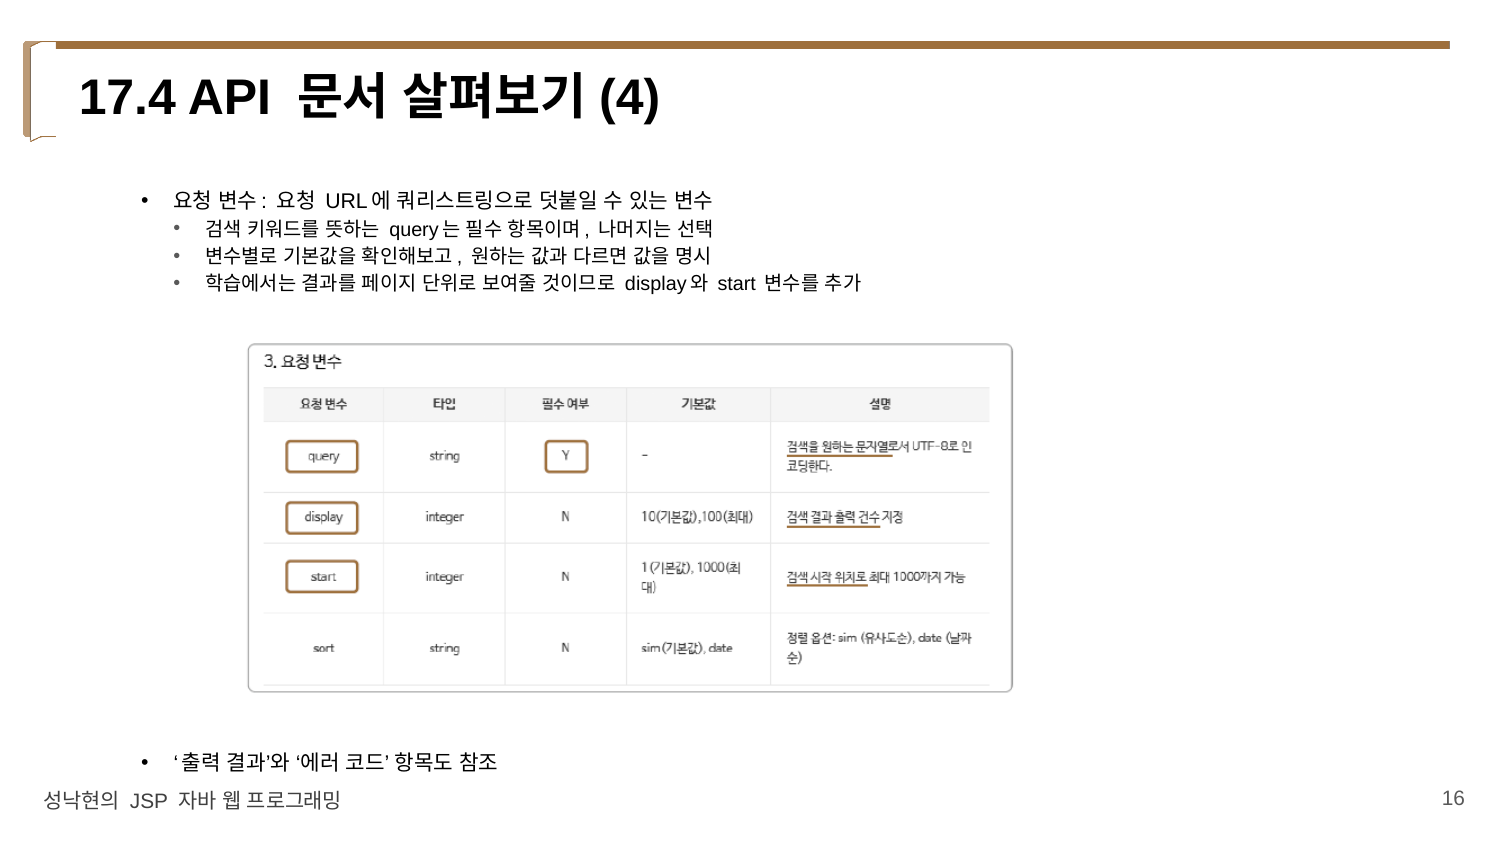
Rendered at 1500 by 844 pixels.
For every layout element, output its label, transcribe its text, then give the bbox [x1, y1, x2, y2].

slide_number 16 [1389, 764, 1480, 830]
picture [239, 332, 1021, 697]
picture [8, 24, 1462, 155]
list 요청 변수: 요청 URL에 쿼리스트링으로 덧붙일 수 있는 변수 검색 키워드를 뜻하는 query는 필수 항목이며, 나머지는 선택 변수별로 기본값을 확인해보고, 원하는 값과 다르면 값을 명시 학습에서는 결과를 페이지 단위로 보여줄 것이므로 display와 start 변수를 추가 ‘출력 결과’와 ‘에러 코드’ 항목도 참조 [51, 168, 1449, 795]
